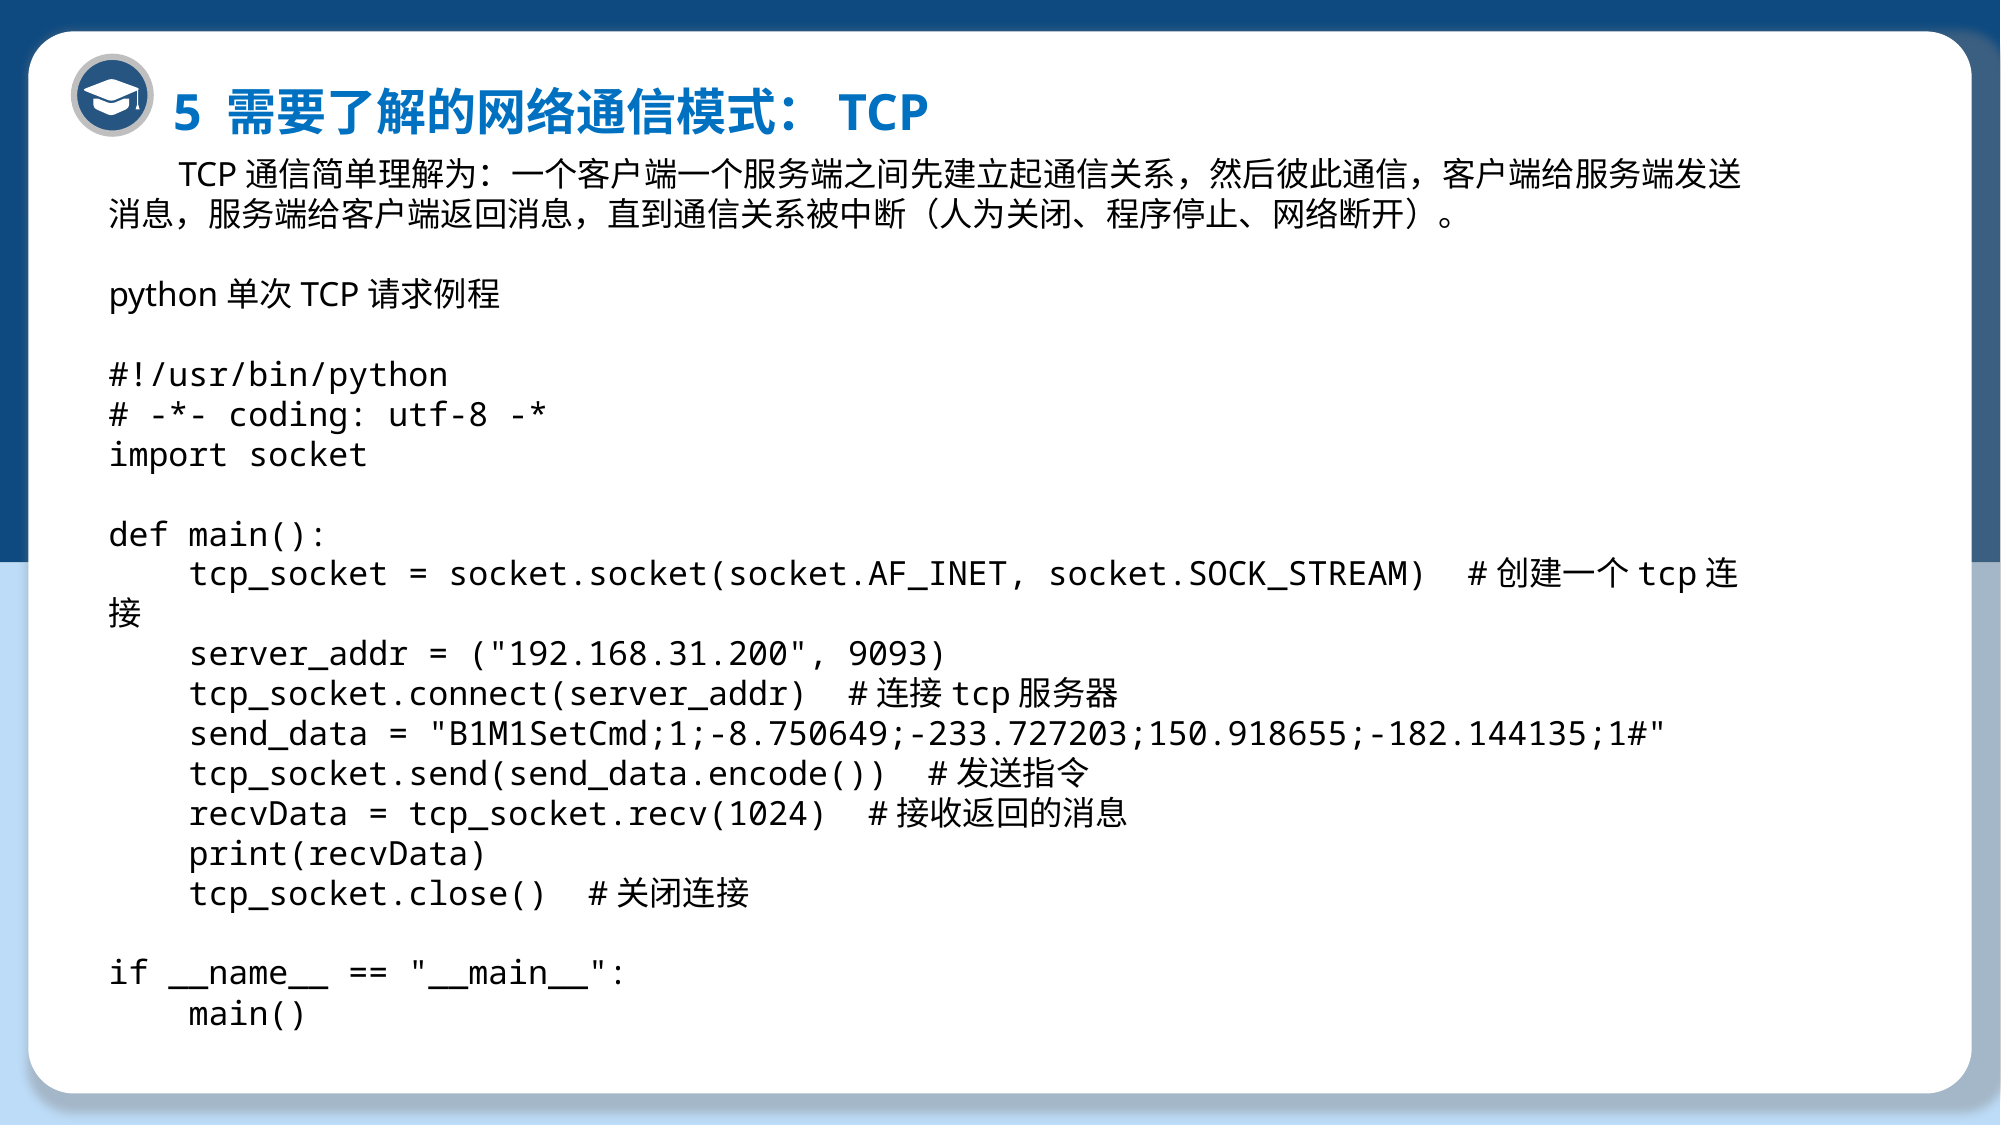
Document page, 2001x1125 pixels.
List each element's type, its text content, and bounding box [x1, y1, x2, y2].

text_box TCP通信简单理解为：一个客户端一个服务端之间先建立起通信关系，然后彼此通信，客户端给服务端发送消息，服务端给客户端返回消息，直到通信关系被中断（人为关闭、程序停止、网络断开）。 python单次TCP请求例程 #!/usr/bin/python # -*- coding: utf-8 -* import socket def main(): tcp_socket = socket.socket(socket.AF_INET, socket.SOCK_STREAM) #创建一个tcp连接 server_addr = ("192.168.31.200", 9093) tcp_socket.connect(server_addr) #连接tcp服务器 send_data = "B1M1SetCmd;1;-8.750649;-233.727203;150.918655;-182.144135;1#" tcp_socket.send(send_data.encode()) #发送指令 recvData = tcp_socket.recv(1024) #接收返回的消息 print(recvData) tcp_socket.close() #关闭连接 if __name__ == "__main__": main() [93, 145, 1775, 1039]
text_box 5 需要了解的网络通信模式：TCP [153, 52, 1082, 145]
